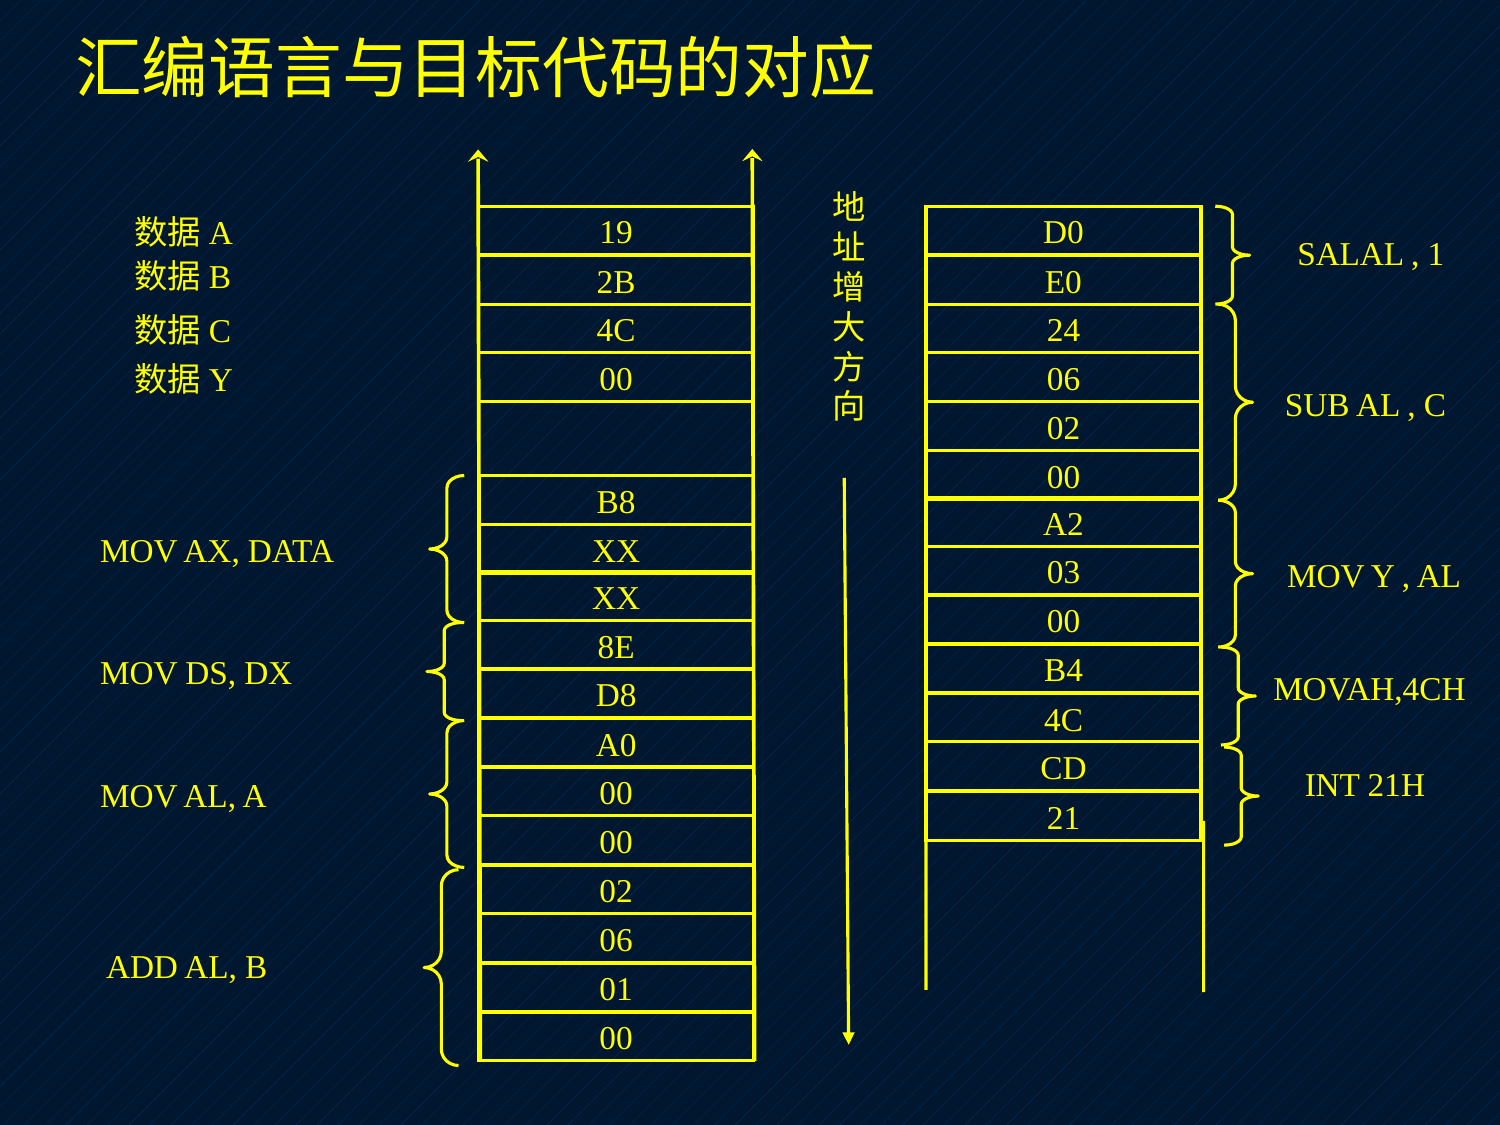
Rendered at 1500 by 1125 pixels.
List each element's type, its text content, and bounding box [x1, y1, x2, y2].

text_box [99, 148, 1500, 1066]
text_box 汇编语言与目标代码的对应 [60, 18, 891, 114]
